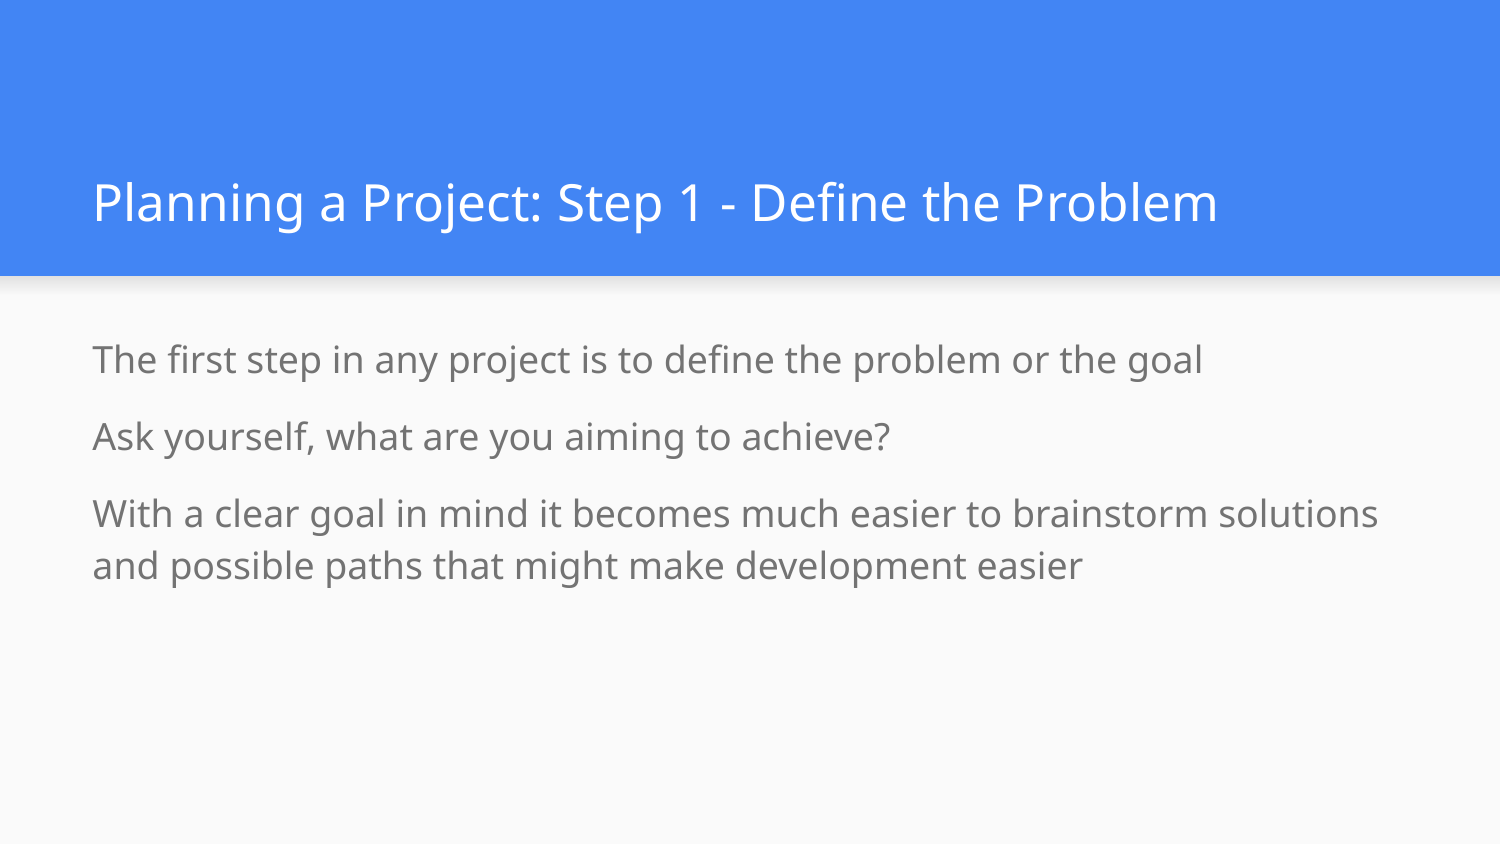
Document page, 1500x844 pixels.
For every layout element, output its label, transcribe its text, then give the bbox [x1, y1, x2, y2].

title Planning a Project: Step 1 - Define the Problem [77, 121, 1427, 248]
list The first step in any project is to define the problem or the goal Ask yourself, what are you aiming to achieve? With a clear goal in mind it becomes much easier to brainstorm solutions and possible paths that might make development easier [77, 314, 1427, 760]
